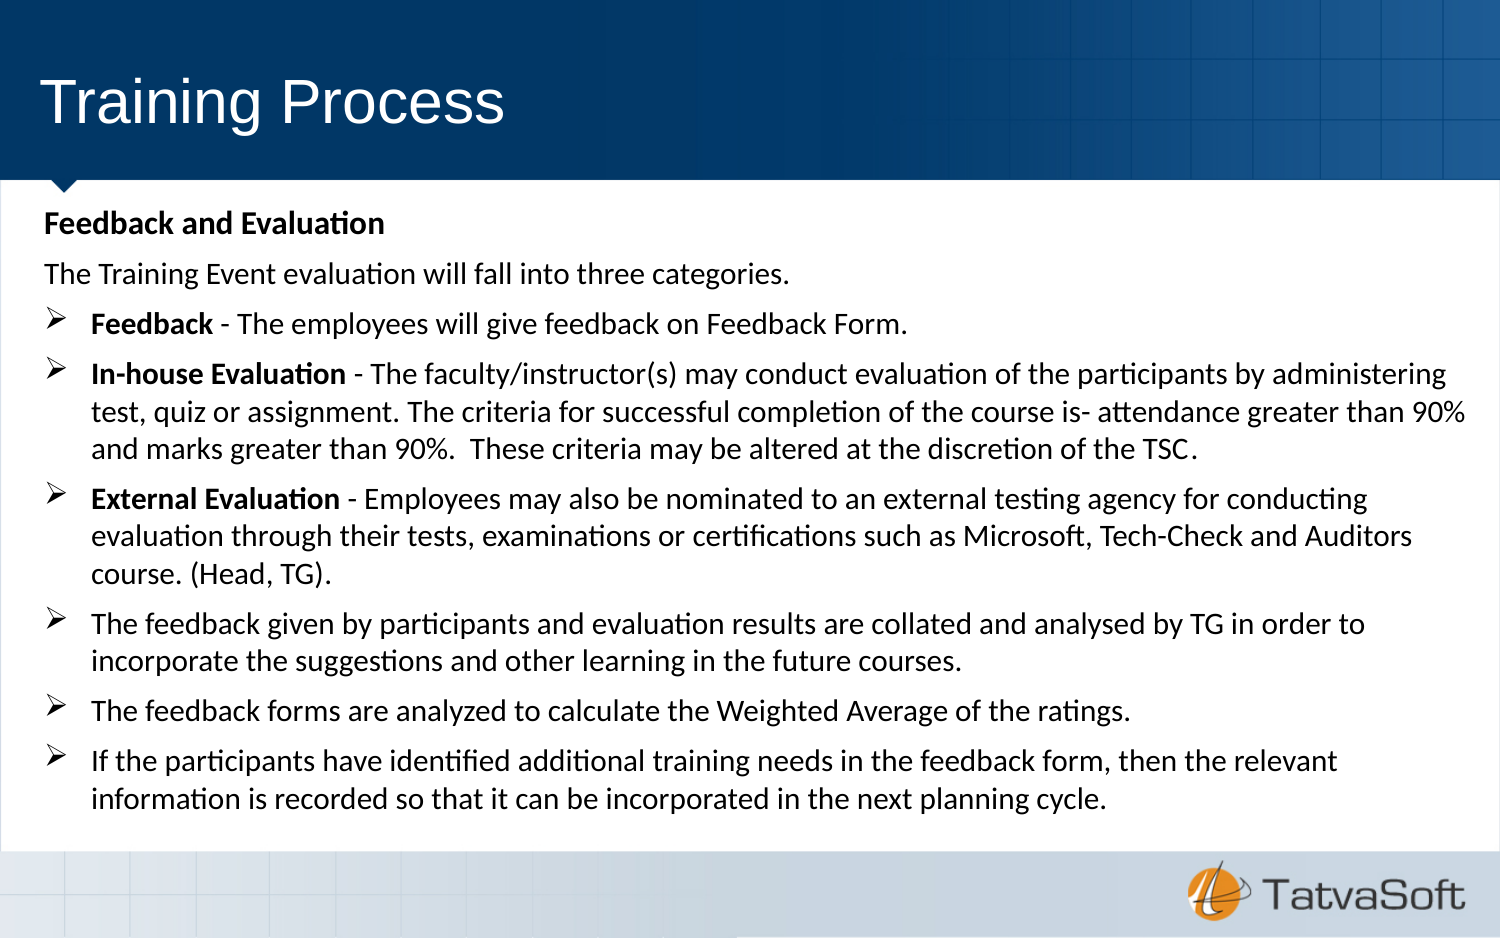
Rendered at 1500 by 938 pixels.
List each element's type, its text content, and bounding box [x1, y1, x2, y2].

text_box Feedback and Evaluation The Training Event evaluation will fall into three categories. Feedback - The employees will give feedback on Feedback Form. In-house Evaluation - The faculty/instructor(s) may conduct evaluation of the participants by administering test, quiz or assignment. The criteria for successful completion of the course is- attendance greater than 90% and marks greater than 90%. These criteria may be altered at the discretion of the TSC. External Evaluation - Employees may also be nominated to an external testing agency for conducting evaluation through their tests, examinations or certifications such as Microsoft, Tech-Check and Auditors course. (Head, TG). The feedback given by participants and evaluation results are collated and analysed by TG in order to incorporate the suggestions and other learning in the future courses. The feedback forms are analyzed to calculate the Weighted Average of the ratings. If the participants have identified additional training needs in the feedback form, then the relevant information is recorded so that it can be incorporated in the next planning cycle. [24, 193, 1488, 823]
title Training Process [24, 20, 1376, 178]
picture [0, 0, 1500, 938]
